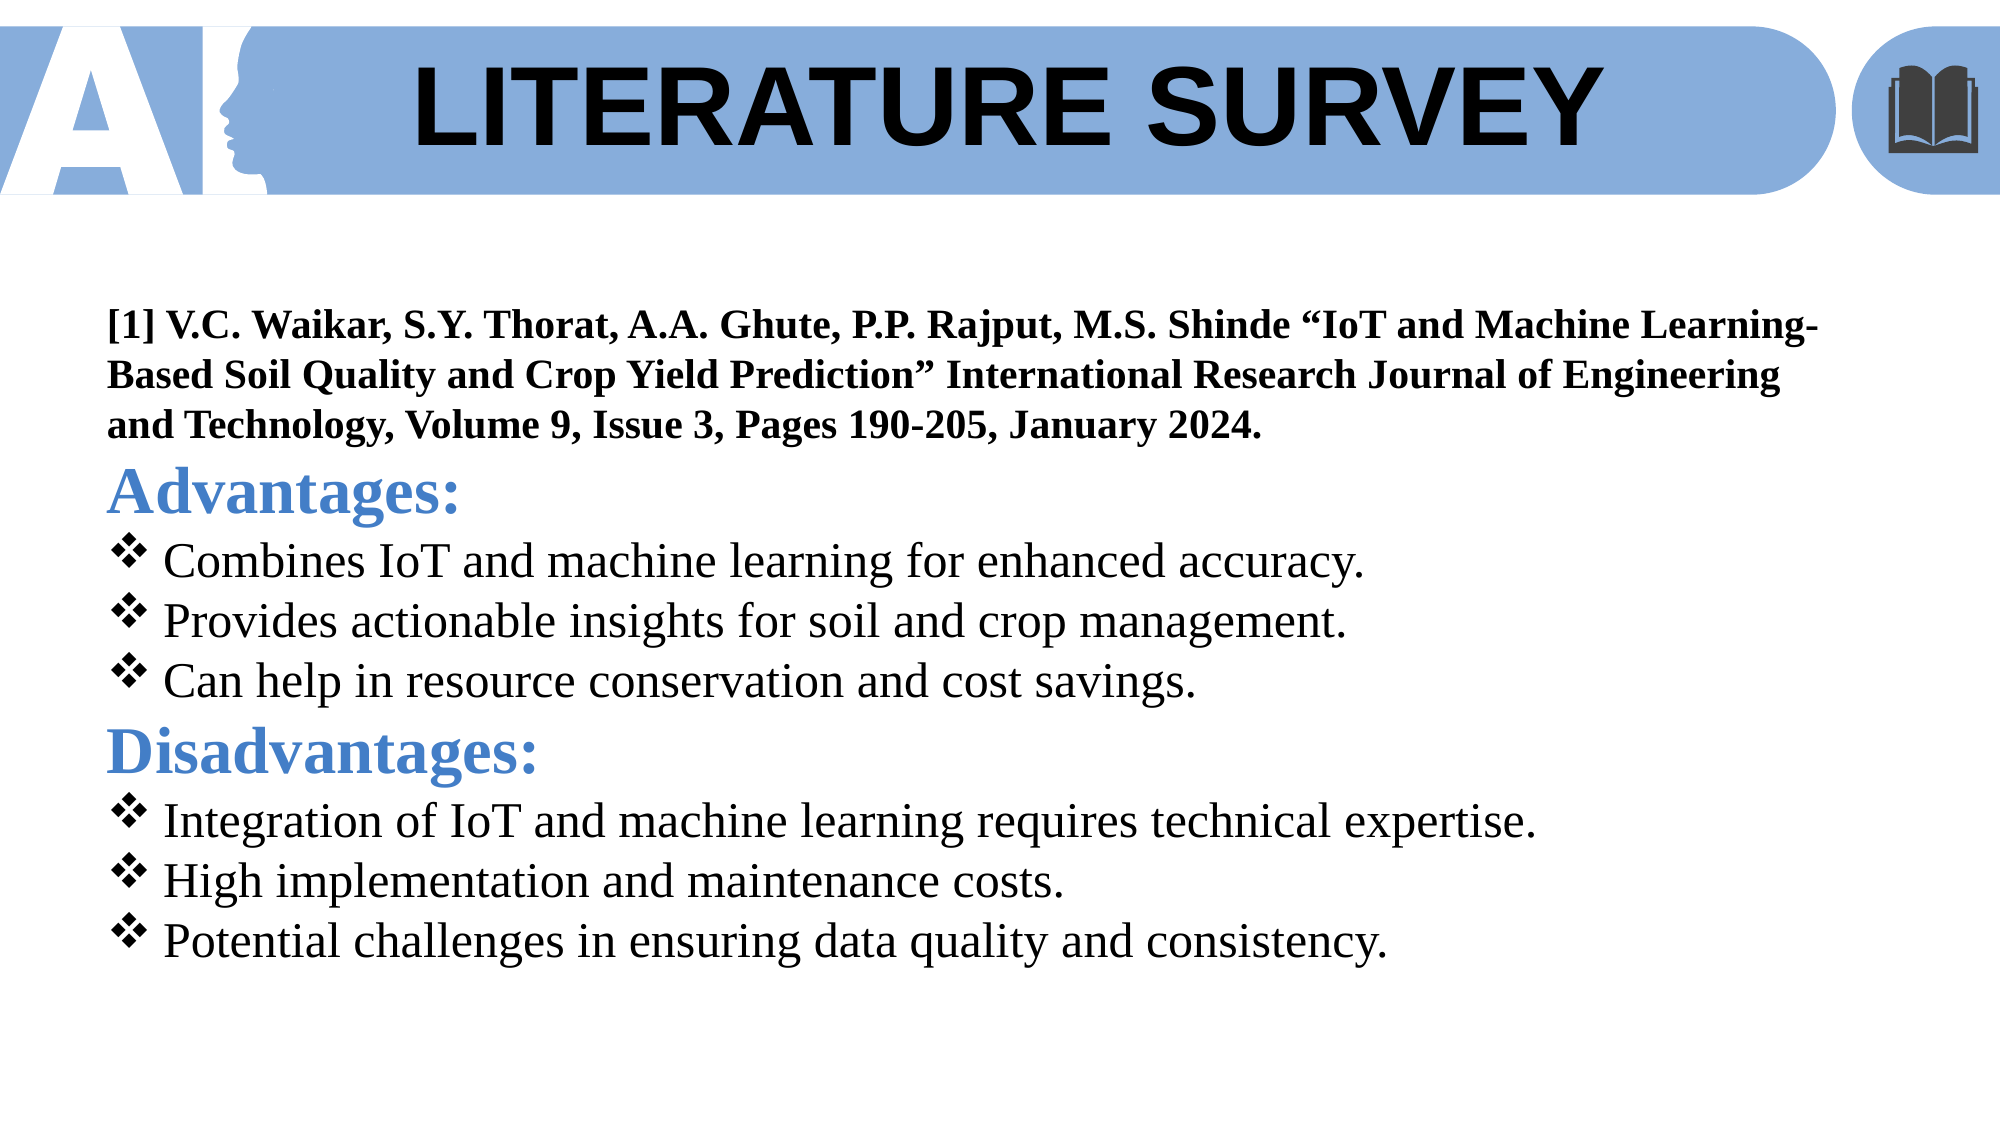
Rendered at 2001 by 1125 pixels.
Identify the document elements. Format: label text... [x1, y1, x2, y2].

text_box [1] V.C. Waikar, S.Y. Thorat, A.A. Ghute, P.P. Rajput, M.S. Shinde “IoT and Machine Learning-Based Soil Quality and Crop Yield Prediction” International Research Journal of Engineering and Technology, Volume 9, Issue 3, Pages 190-205, January 2024. Advantages: Combines IoT and machine learning for enhanced accuracy. Provides actionable insights for soil and crop management. Can help in resource conservation and cost savings. Disadvantages: Integration of IoT and machine learning requires technical expertise. High implementation and maintenance costs. Potential challenges in ensuring data quality and consistency. [92, 289, 1873, 975]
text_box LITERATURE SURVEY [396, 43, 2000, 174]
